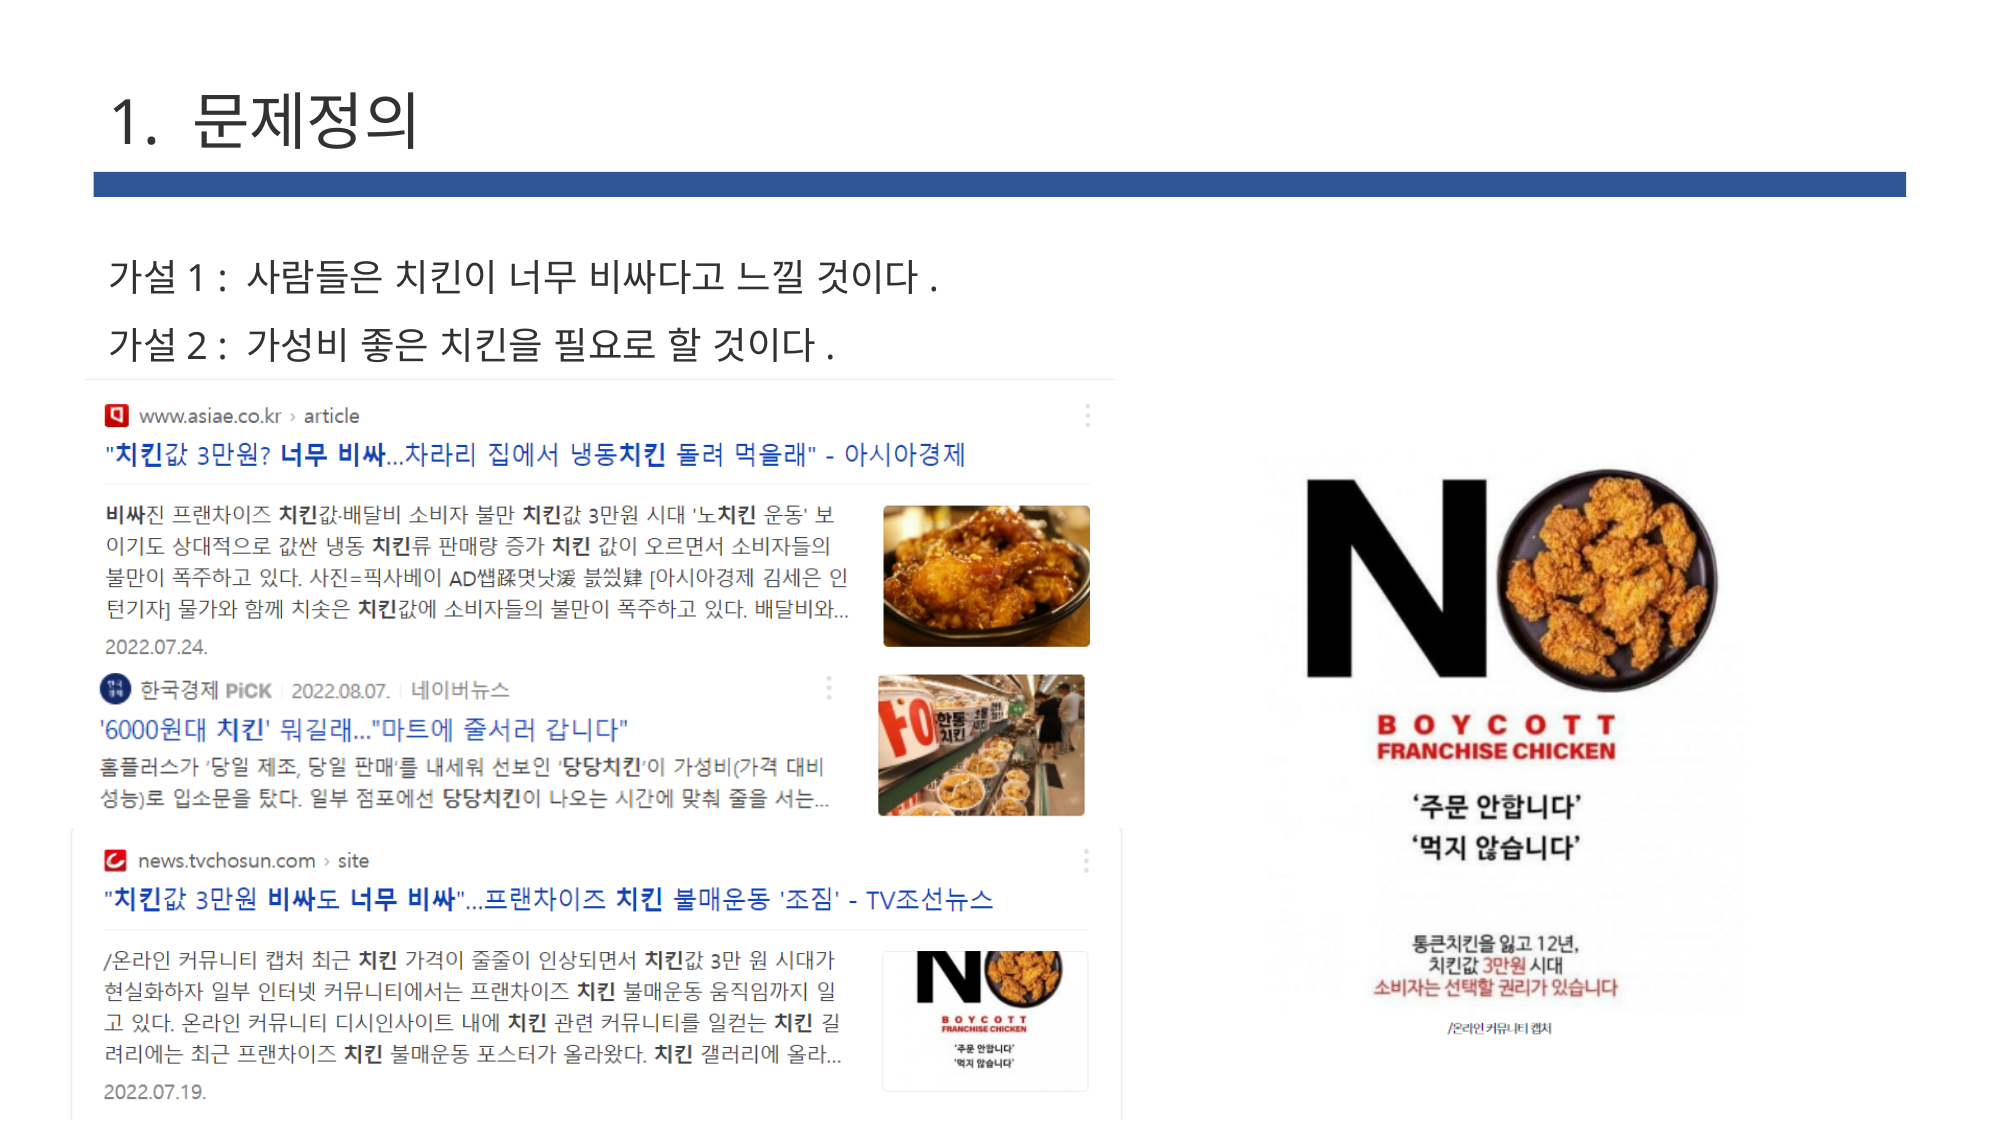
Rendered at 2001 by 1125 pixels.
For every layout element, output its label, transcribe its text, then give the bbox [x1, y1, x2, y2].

picture [68, 378, 1124, 1121]
text_box [93, 171, 1907, 198]
text_box 가설1 : 사람들은 치킨이 너무 비싸다고 느낄 것이다. 가설2 : 가성비 좋은 치킨을 필요로 할 것이다. [93, 224, 1907, 375]
picture [1243, 439, 1745, 1038]
text_box 1. 문제정의 [93, 74, 437, 165]
